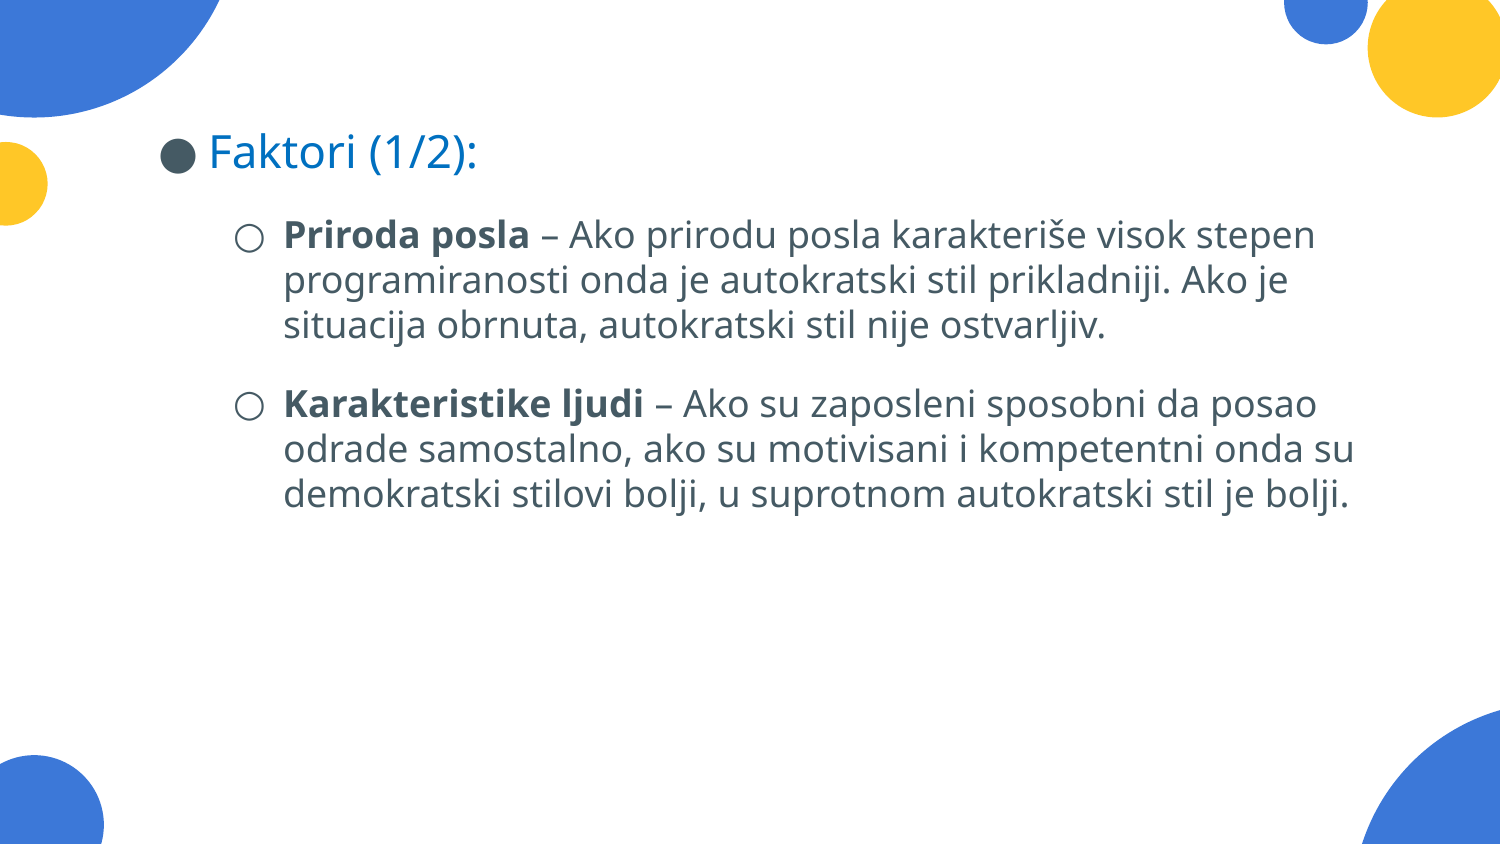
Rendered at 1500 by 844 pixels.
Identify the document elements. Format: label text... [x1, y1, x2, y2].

list Faktori (1/2): Priroda posla – Ako prirodu posla karakteriše visok stepen programiranosti onda je autokratski stil prikladniji. Ako je situacija obrnuta, autokratski stil nije ostvarljiv. Karakteristike ljudi – Ako su zaposleni sposobni da posao odrade samostalno, ako su motivisani i kompetentni onda su demokratski stilovi bolji, u suprotnom autokratski stil je bolji. [118, 108, 1382, 756]
